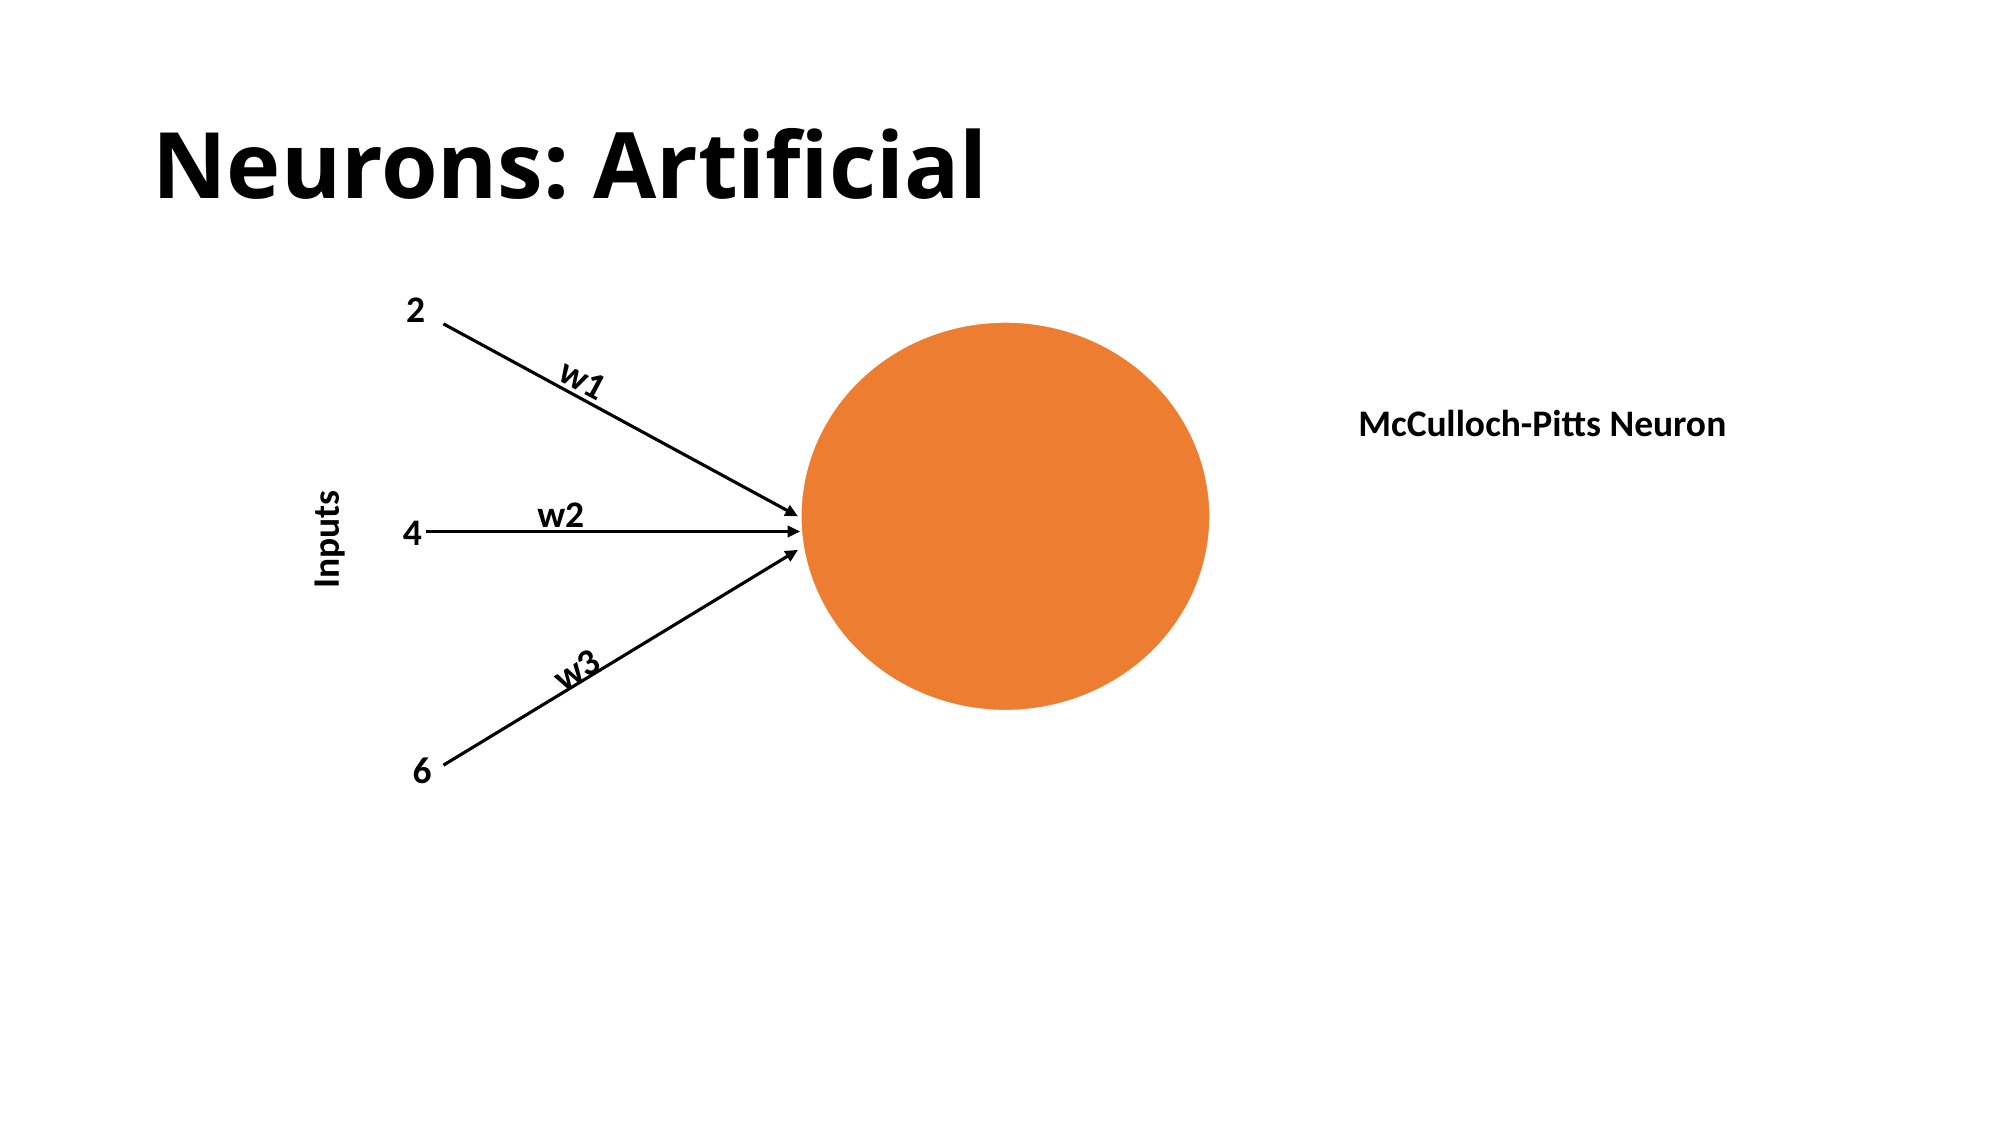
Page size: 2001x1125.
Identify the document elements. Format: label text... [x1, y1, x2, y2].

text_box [443, 549, 798, 766]
text_box w2 [522, 517, 618, 531]
text_box McCulloch-Pitts Neuron [1343, 392, 1762, 452]
text_box Inputs [294, 308, 354, 770]
text_box 4 [388, 500, 441, 560]
text_box 6 [397, 739, 450, 799]
text_box 2 [391, 277, 444, 337]
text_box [443, 323, 798, 517]
title Neurons: Artificial [137, 59, 1863, 278]
text_box w2 [522, 532, 618, 543]
